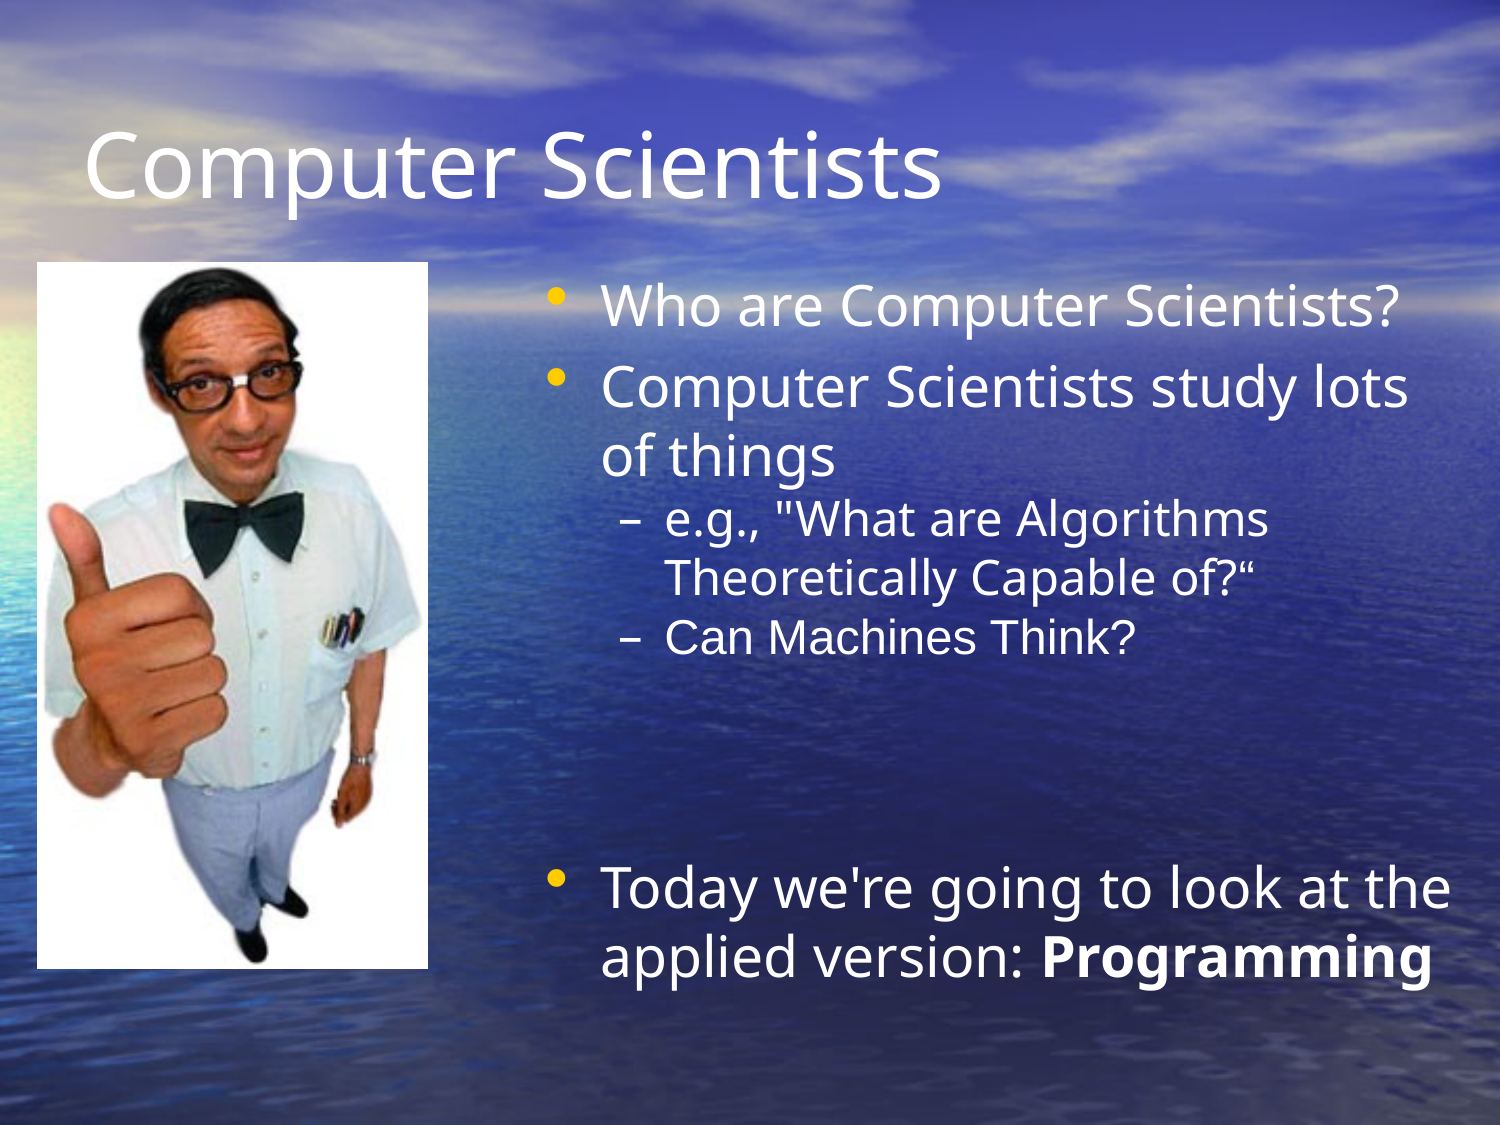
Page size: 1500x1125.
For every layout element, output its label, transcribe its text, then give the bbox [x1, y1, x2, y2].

list Who are Computer Scientists? Computer Scientists study lots of things e.g., "What are Algorithms Theoretically Capable of?“ Can Machines Think? Today we're going to look at the applied version: Programming [536, 261, 1476, 1063]
picture [0, 0, 1500, 1125]
title Computer Scientists [74, 47, 1426, 276]
